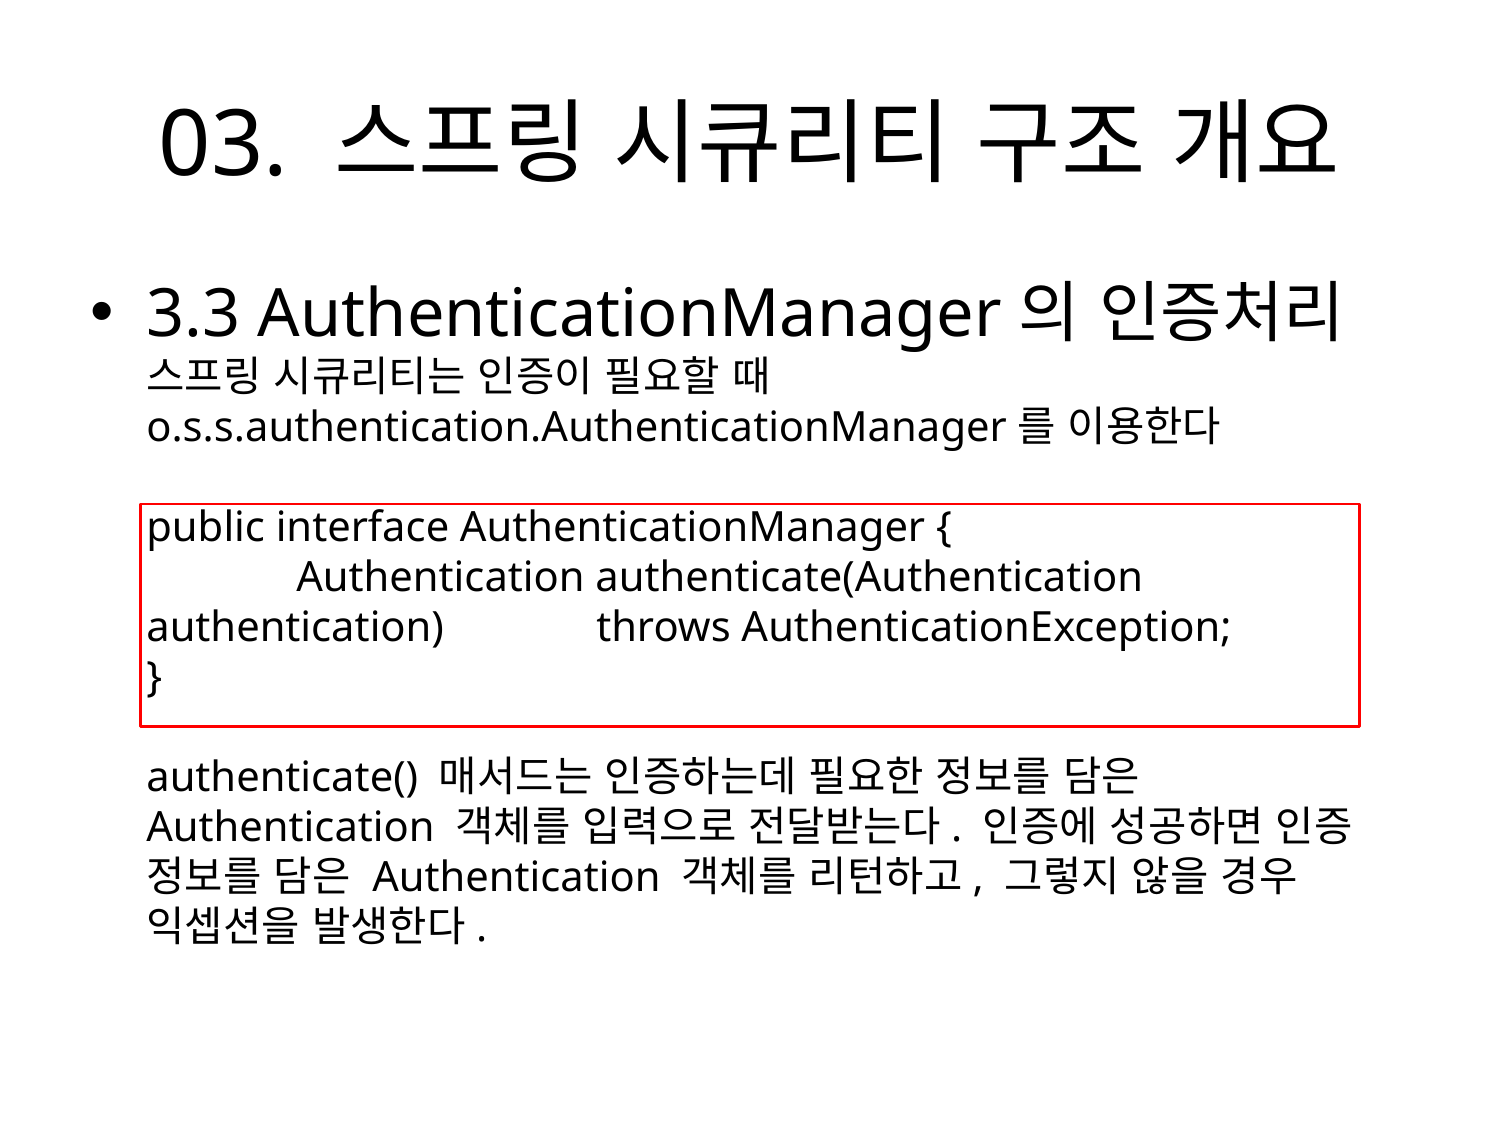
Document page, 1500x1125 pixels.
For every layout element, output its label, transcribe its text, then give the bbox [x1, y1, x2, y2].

list 3.3 AuthenticationManager의 인증처리 스프링 시큐리티는 인증이 필요할 때 o.s.s.authentication.AuthenticationManager를 이용한다 public interface AuthenticationManager { Authentication authenticate(Authentication authentication) throws AuthenticationException; } authenticate() 매서드는 인증하는데 필요한 정보를 담은 Authentication 객체를 입력으로 전달받는다. 인증에 성공하면 인증 정보를 담은 Authentication 객체를 리턴하고, 그렇지 않을 경우 익셉션을 발생한다. [75, 262, 1425, 1005]
title 03. 스프링 시큐리티 구조 개요 [75, 45, 1425, 233]
text_box [138, 502, 1361, 729]
